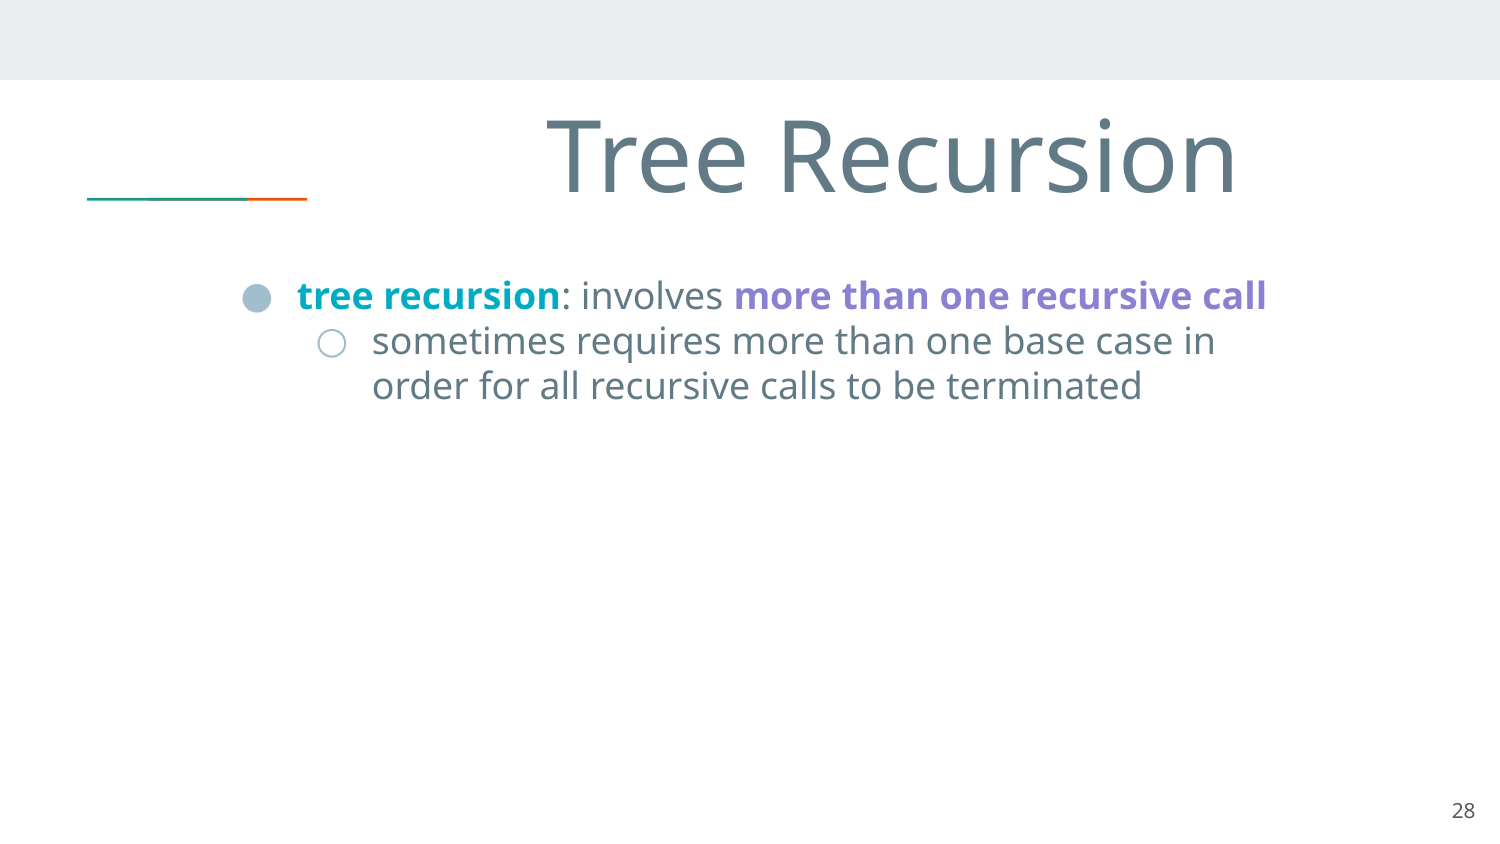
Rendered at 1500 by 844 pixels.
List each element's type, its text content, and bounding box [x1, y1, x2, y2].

title Tree Recursion [531, 77, 1398, 183]
list tree recursion: involves more than one recursive call sometimes requires more than one base case in order for all recursive calls to be terminated [206, 256, 1315, 714]
slide_number 28 [1400, 779, 1491, 844]
